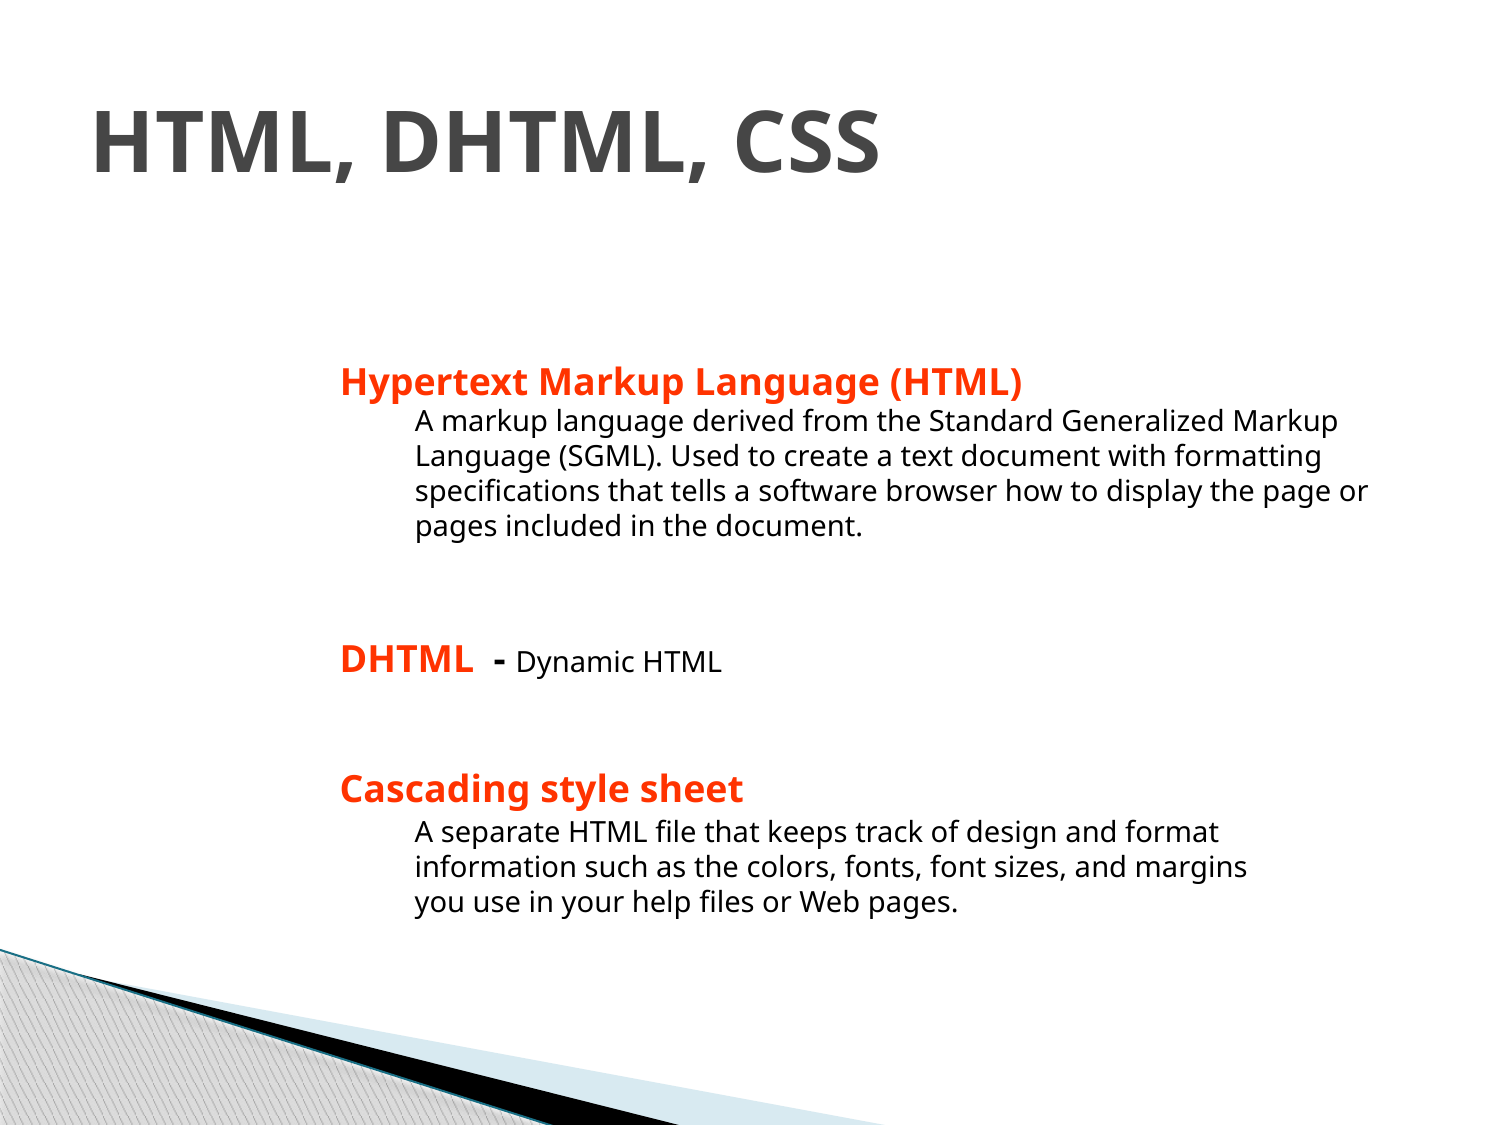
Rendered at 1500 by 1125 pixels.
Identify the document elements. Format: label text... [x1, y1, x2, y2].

text_box Cascading style sheet A separate HTML file that keeps track of design and format information such as the colors, fonts, font sizes, and margins you use in your help files or Web pages. [324, 745, 1313, 926]
title HTML, DHTML, CSS [75, 45, 1425, 233]
text_box Hypertext Markup Language (HTML) A markup language derived from the Standard Generalized Markup Language (SGML). Used to create a text document with formatting specifications that tells a software browser how to display the page or pages included in the document. [324, 350, 1413, 551]
text_box DHTML - Dynamic HTML [324, 627, 775, 688]
